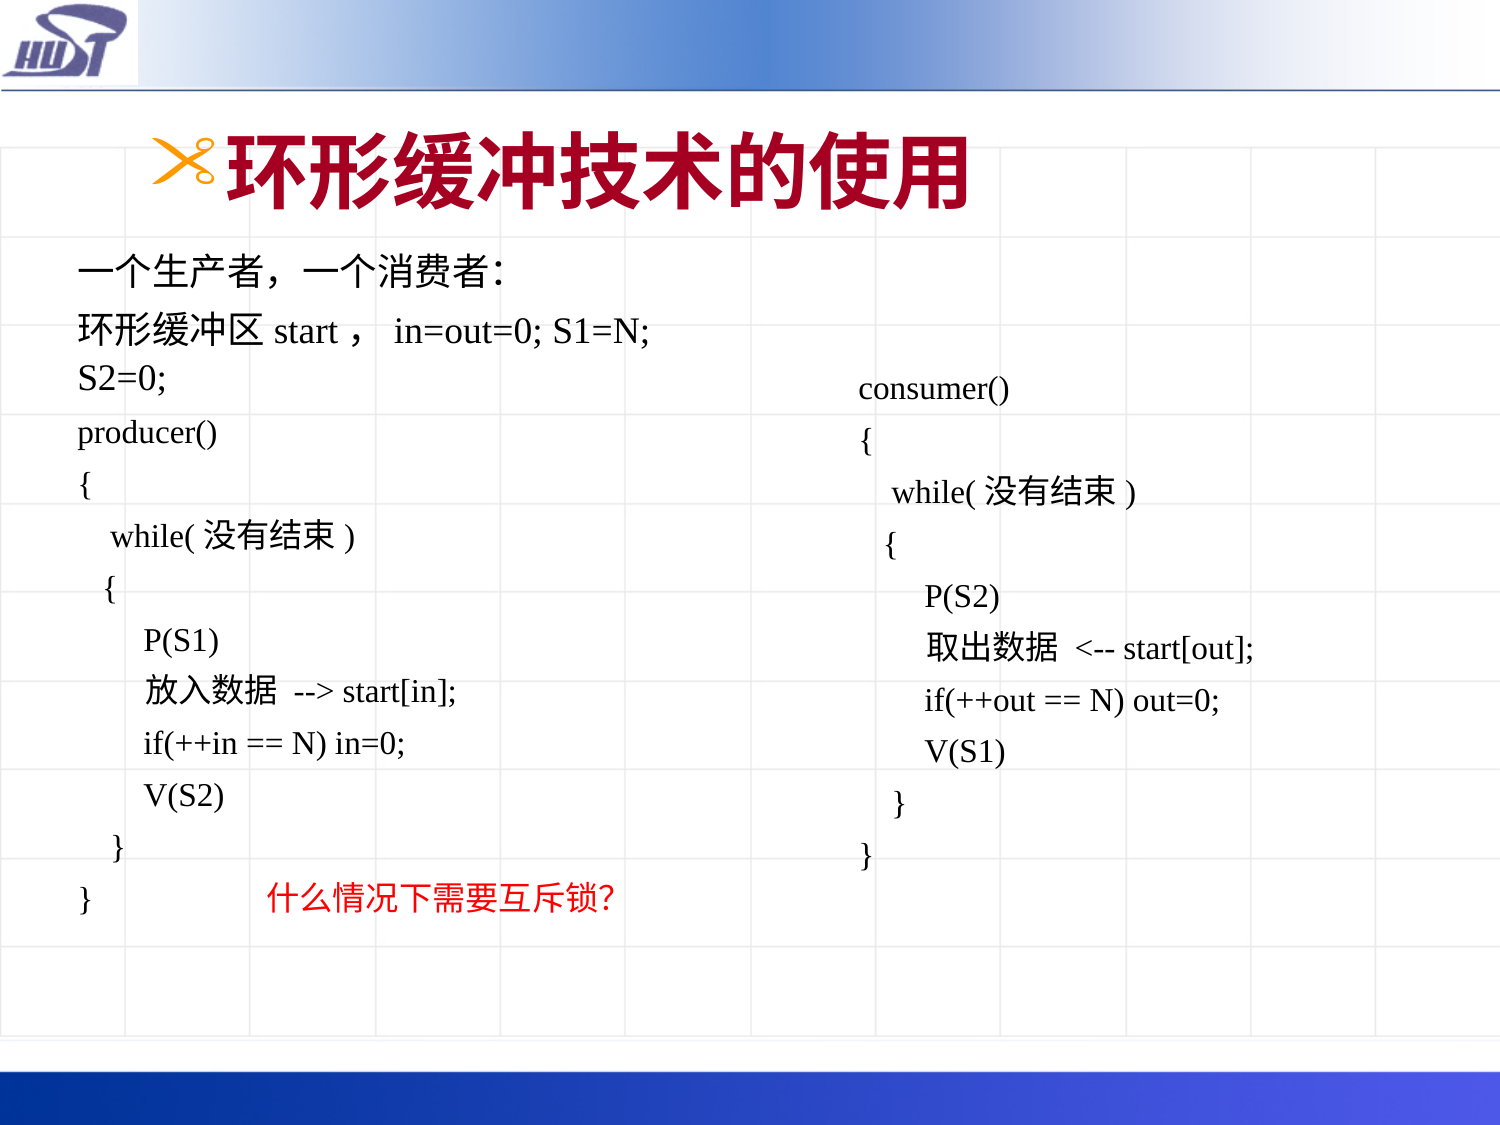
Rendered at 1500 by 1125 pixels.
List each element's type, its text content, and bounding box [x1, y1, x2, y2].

text_box consumer() { while(没有结束) { P(S2) 取出数据 <-- start[out]; if(++out == N) out=0; V(S1) } } [843, 357, 1334, 881]
title 环形缓冲技术的使用 [59, 23, 1105, 228]
list 一个生产者，一个消费者： 环形缓冲区start，in=out=0; S1=N; S2=0; producer() { while(没有结束) { P(S1) 放入数据 --> start[in]; if(++in == N) in=0; V(S2) } } 什么情况下需要互斥锁？ [62, 237, 752, 925]
picture [0, 0, 1500, 1125]
